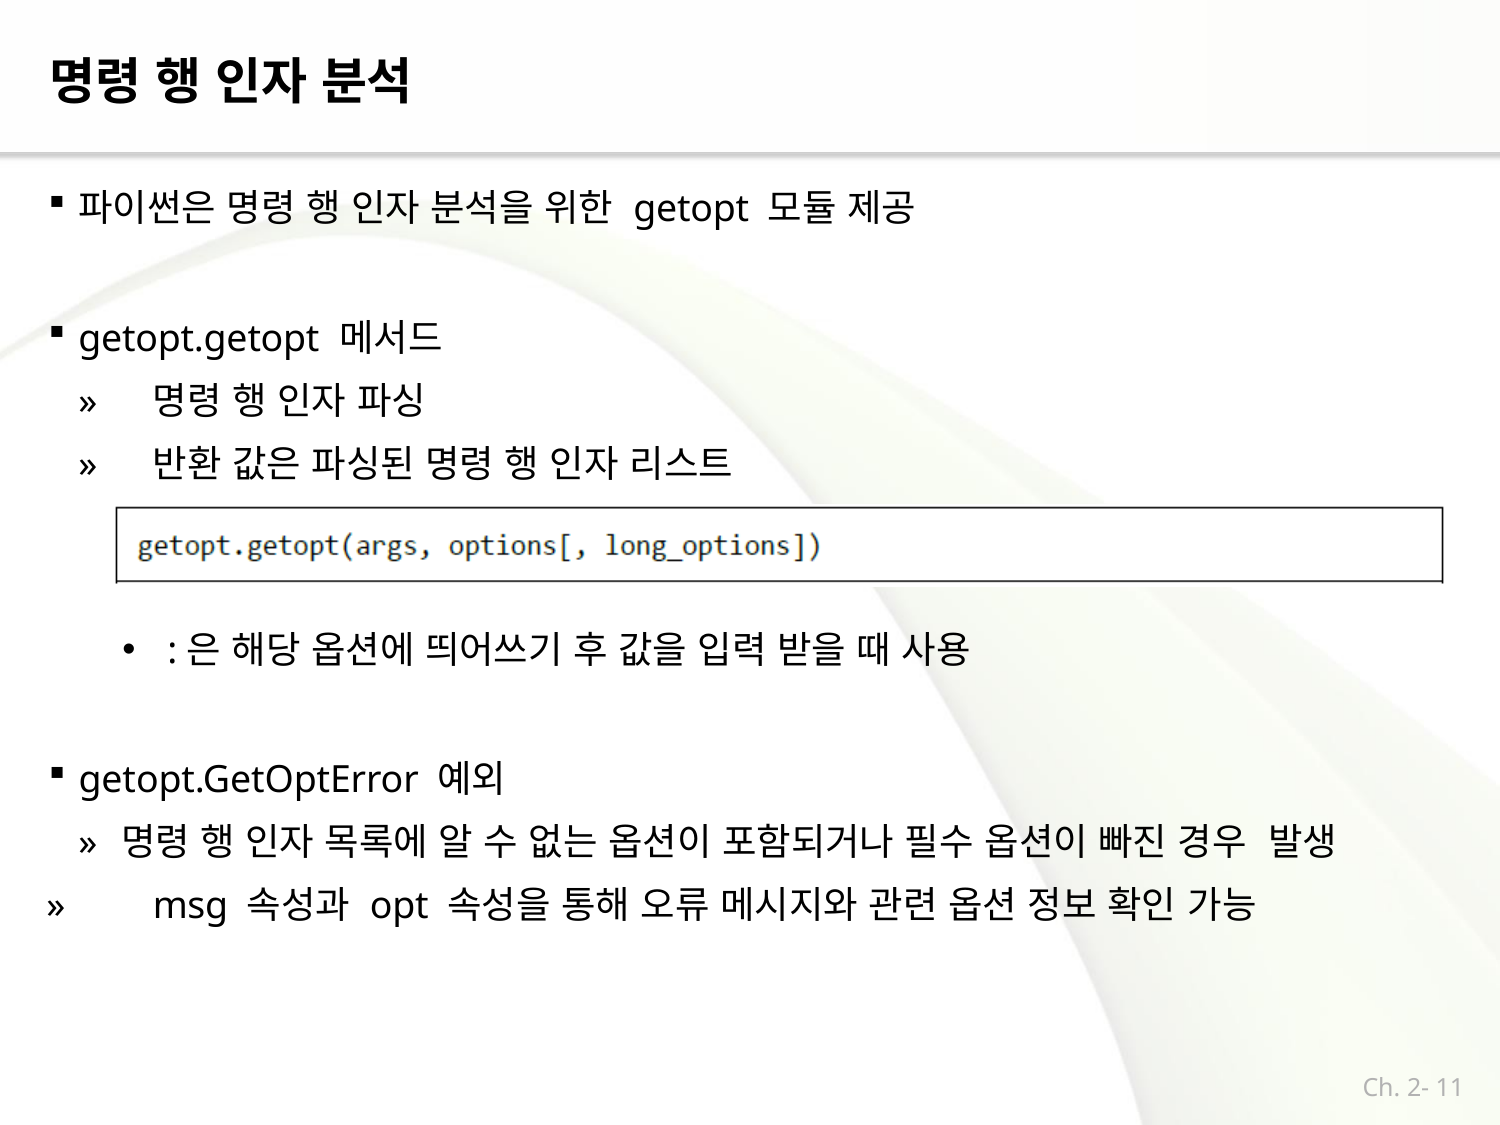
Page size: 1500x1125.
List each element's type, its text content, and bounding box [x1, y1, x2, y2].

picture [0, 0, 1500, 1125]
text_box :은 해당 옵션에 띄어쓰기 후 값을 입력 받을 때 사용 getopt.GetOptError 예외 » 명령 행 인자 목록에 알 수 없는 옵션이 포함되거나 필수 옵션이 빠진 경우 발생 » msg 속성과 opt 속성을 통해 오류 메시지와 관련 옵션 정보 확인 가능 [46, 623, 1371, 927]
title 명령 행 인자 분석 [47, 47, 455, 181]
slide_number Ch. 2- 11 [1320, 1072, 1465, 1104]
text_box 파이썬은 명령 행 인자 분석을 위한 getopt 모듈 제공 getopt.getopt 메서드 » 명령 행 인자 파싱 » 반환 값은 파싱된 명령 행 인자 리스트 [46, 181, 977, 485]
text_box [113, 504, 1448, 587]
